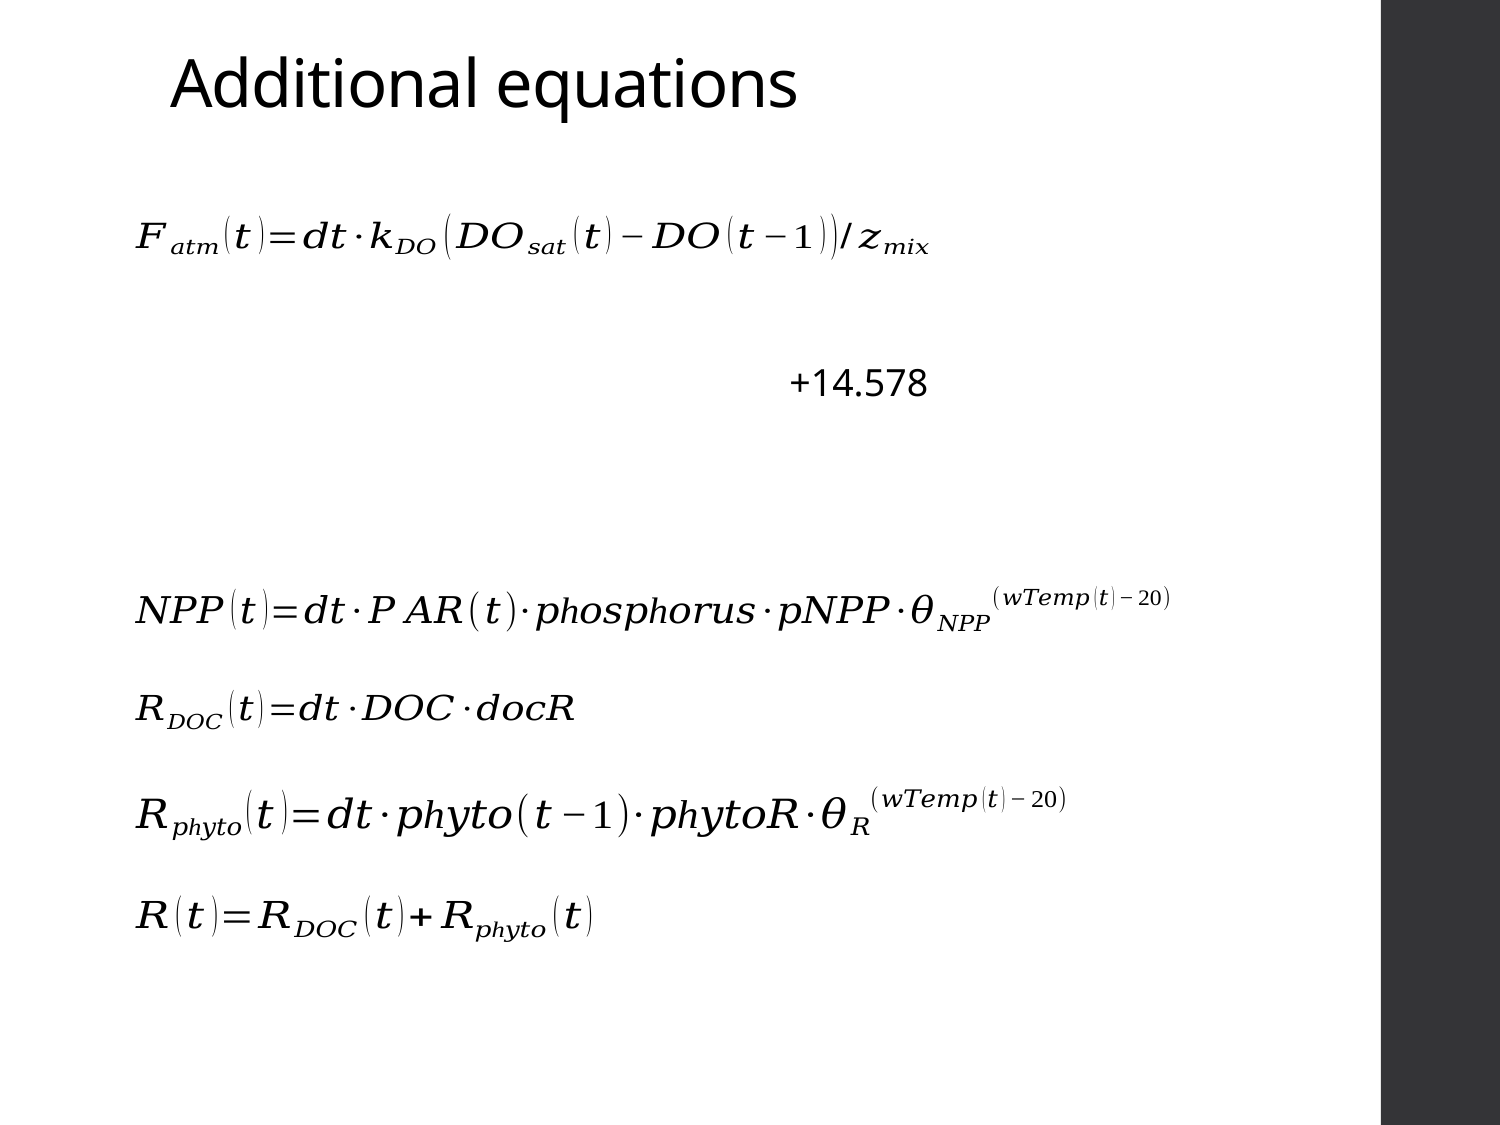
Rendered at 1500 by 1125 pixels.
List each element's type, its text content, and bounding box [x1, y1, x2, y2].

title Additional equations [155, 60, 1348, 130]
